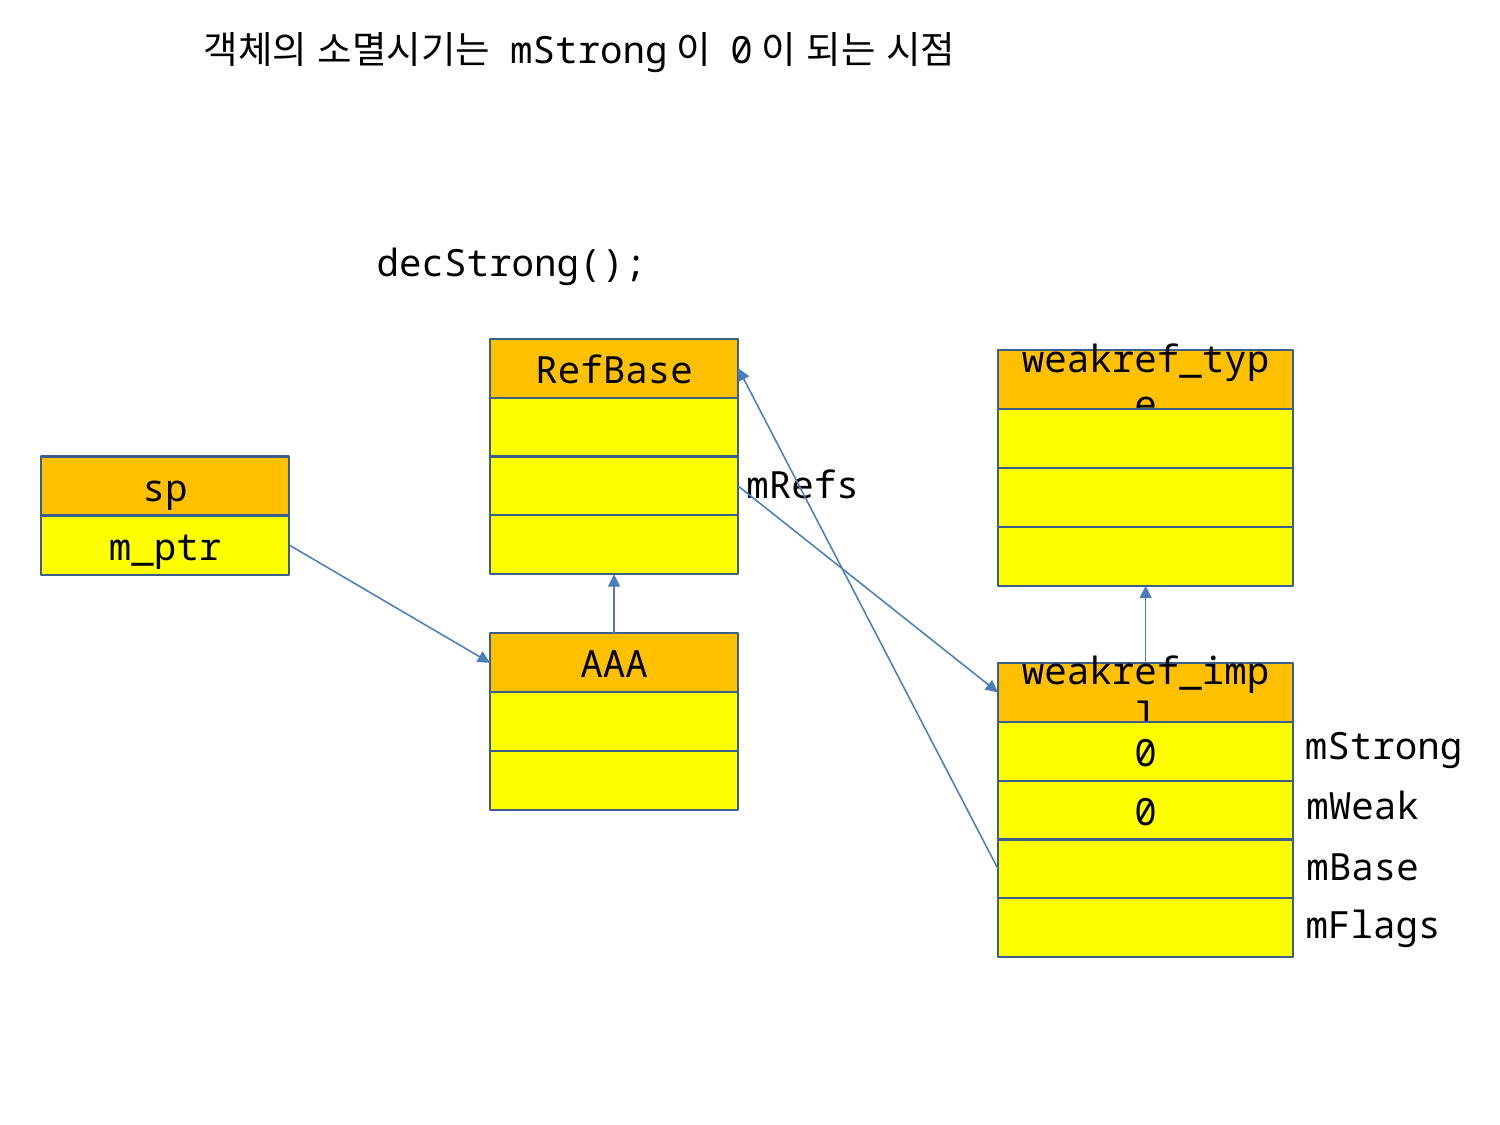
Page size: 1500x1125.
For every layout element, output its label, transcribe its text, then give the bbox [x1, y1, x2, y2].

text_box mBase [1291, 835, 1434, 894]
text_box [488, 690, 732, 749]
text_box decStrong(); [361, 231, 662, 292]
text_box [488, 749, 732, 812]
text_box mStrong [1289, 714, 1477, 775]
text_box [1004, 466, 1295, 525]
text_box [1004, 407, 1295, 466]
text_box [288, 544, 491, 664]
text_box RefBase [488, 336, 740, 396]
text_box [488, 454, 731, 513]
text_box [488, 513, 731, 576]
text_box [996, 837, 1291, 896]
text_box m_ptr [39, 513, 291, 577]
text_box [996, 896, 1295, 959]
text_box 0 [1004, 720, 1291, 779]
text_box sp [39, 454, 291, 513]
text_box weakref_impl [1004, 661, 1295, 720]
text_box [1005, 525, 1295, 588]
text_box mWeak [1291, 775, 1434, 835]
text_box 0 [1004, 779, 1291, 837]
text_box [737, 367, 999, 870]
text_box mFlags [1290, 894, 1456, 954]
text_box weakref_type [996, 348, 1295, 407]
text_box 객체의 소멸시기는 mStrong이 0이 되는 시점 [189, 19, 981, 79]
text_box AAA [488, 631, 731, 690]
text_box [488, 396, 732, 454]
